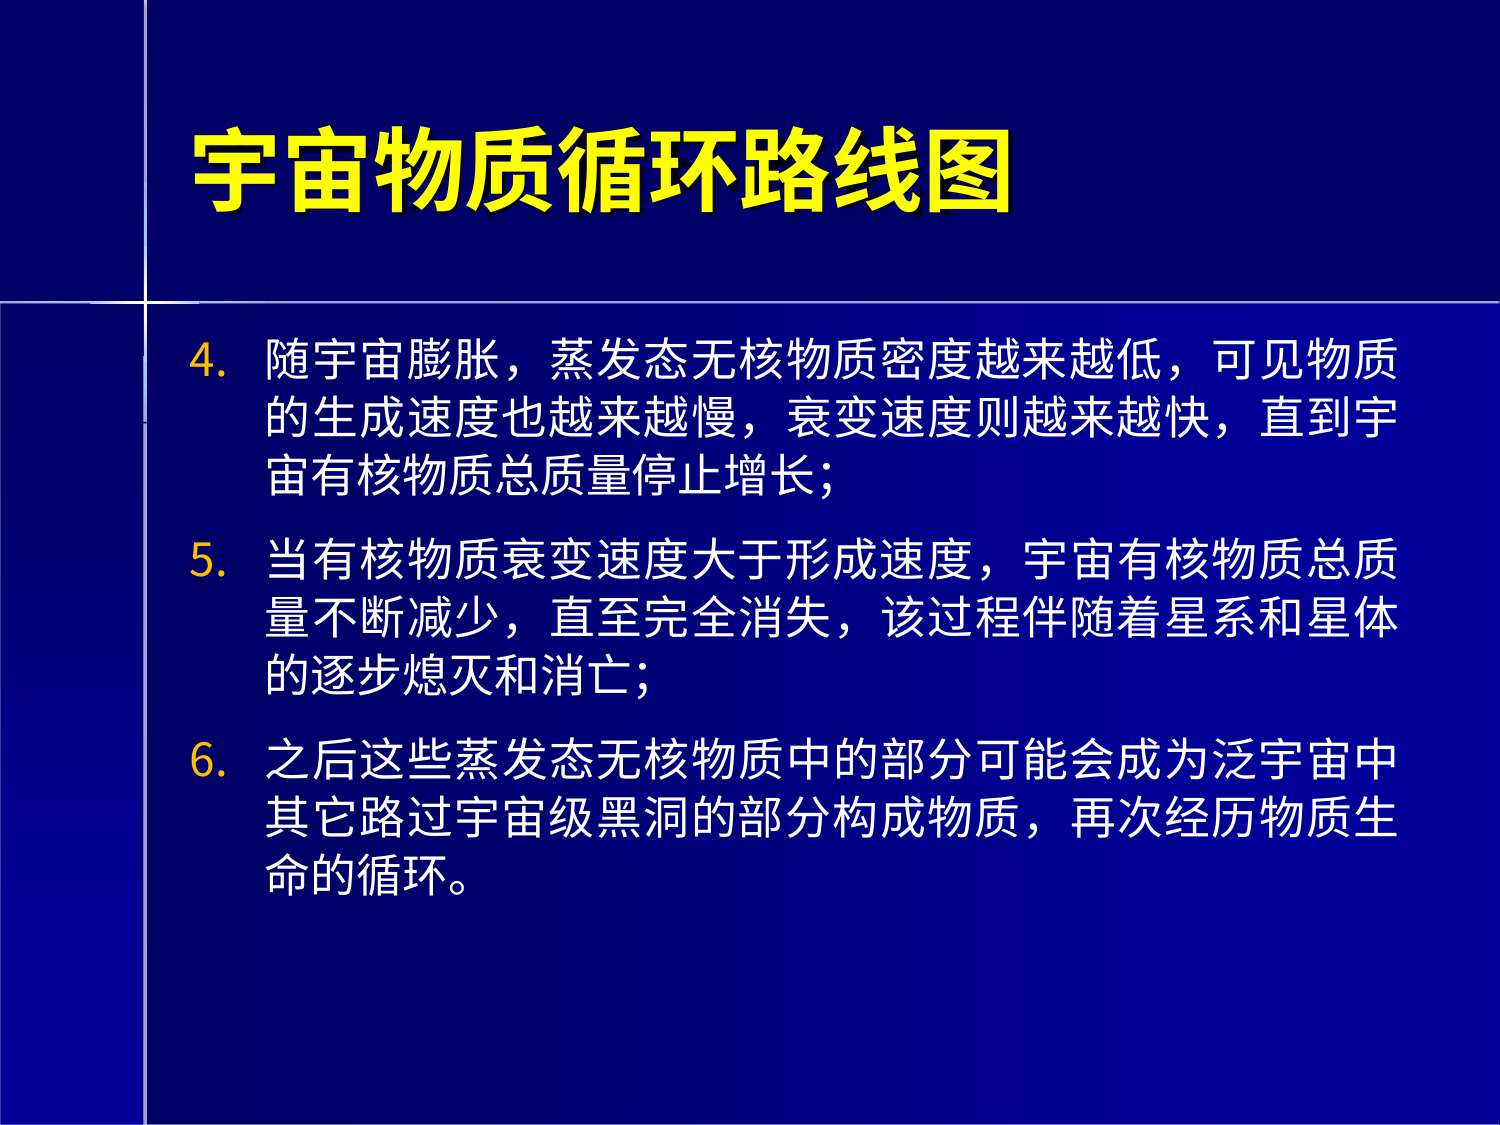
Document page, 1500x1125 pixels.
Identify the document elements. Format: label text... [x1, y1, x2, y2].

text_box [132, 80, 1081, 283]
title 宇宙物质循环路线图 [187, 110, 1021, 301]
text_box [0, 0, 143, 301]
text_box [143, 0, 147, 80]
text_box [143, 304, 147, 357]
text_box [143, 283, 147, 301]
text_box [0, 301, 1500, 1125]
text_box [147, 0, 1500, 301]
text_box 随宇宙膨胀，蒸发态无核物质密度越来越低，可见物质 的生成速度也越来越慢，衰变速度则越来越快，直到宇 宙有核物质总质量停止增长； 当有核物质衰变速度大于形成速度，宇宙有核物质总质 量不断减少，直至完全消失，该过程伴随着星系和星体 的逐步熄灭和消亡； 之后这些蒸发态无核物质中的部分可能会成为泛宇宙中 其它路过宇宙级黑洞的部分构成物质，再次经历物质生 命的循环。 [187, 325, 1401, 903]
